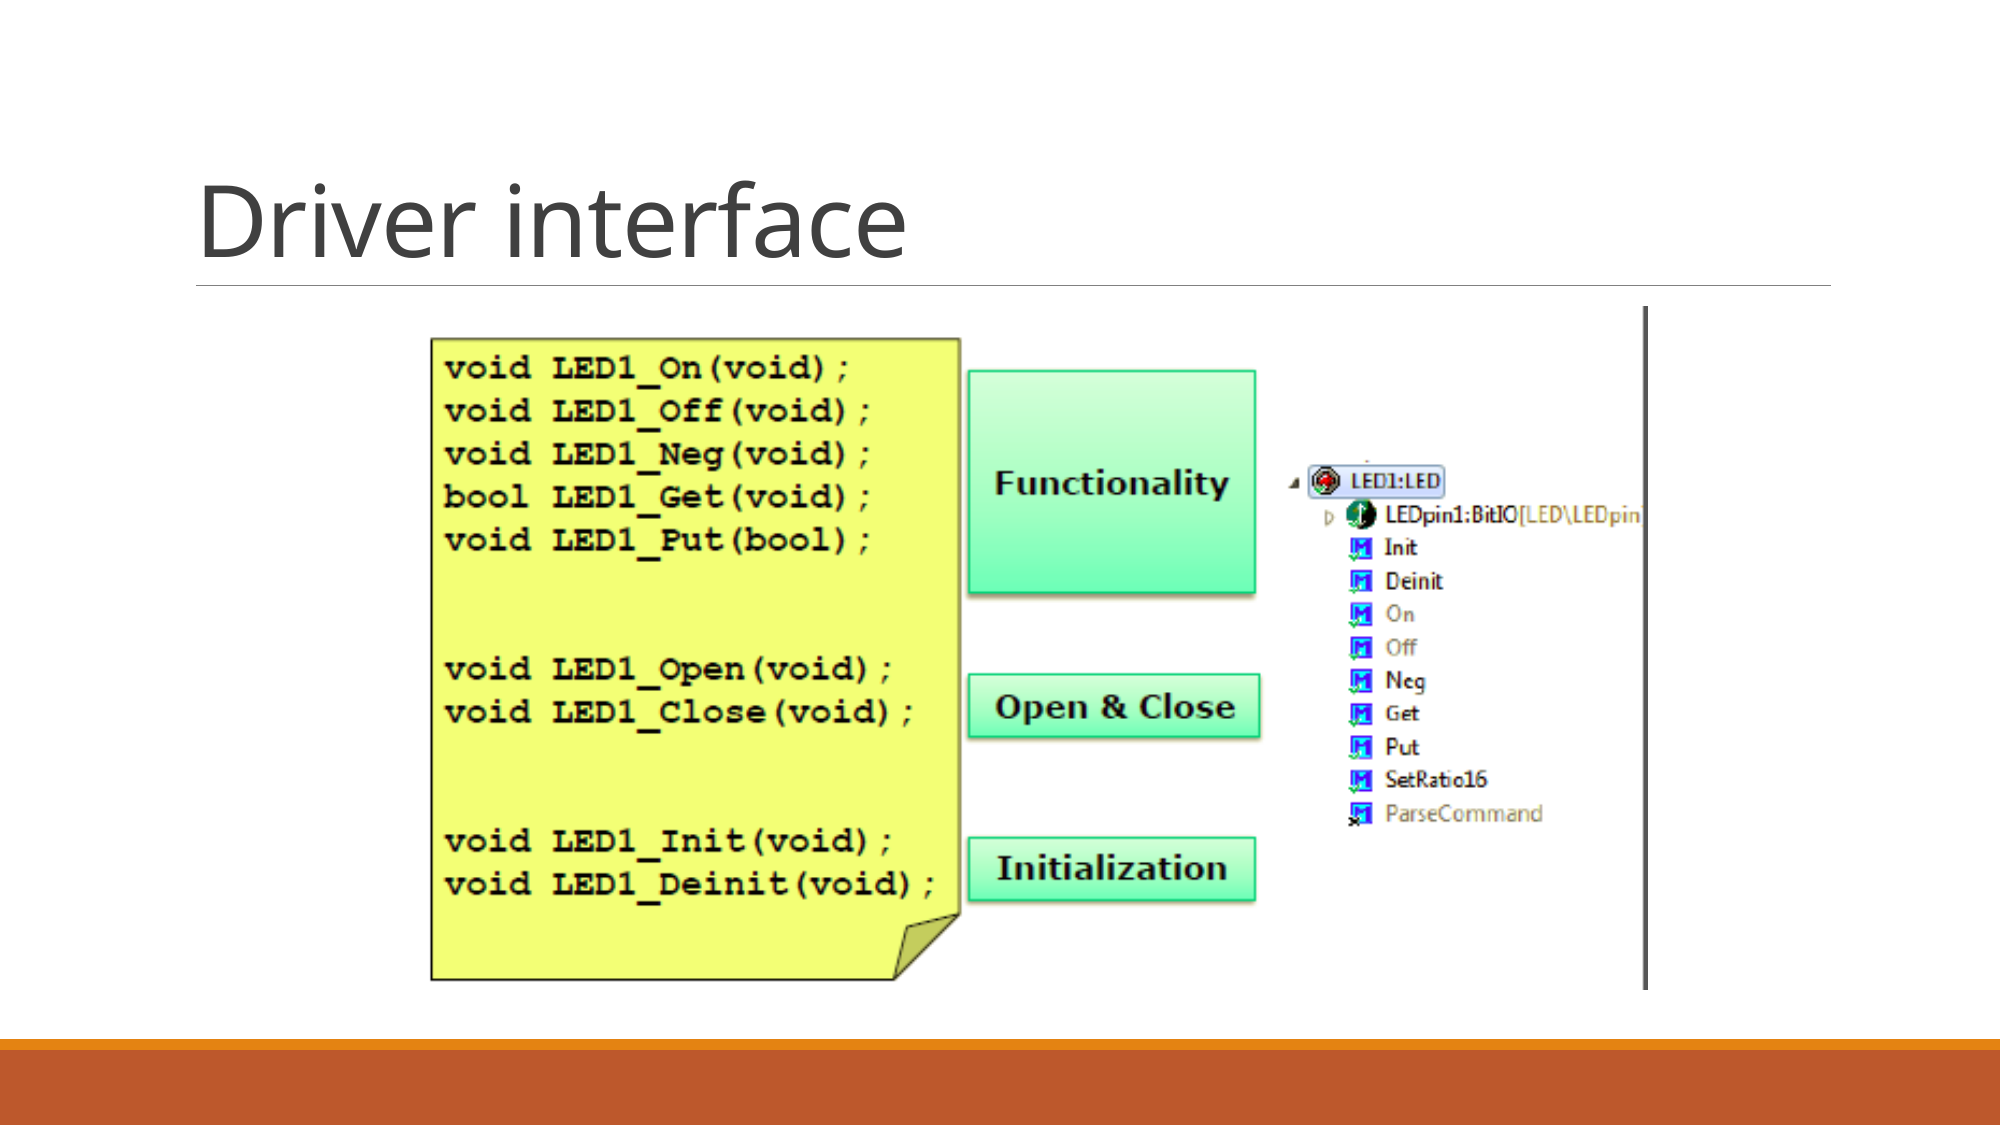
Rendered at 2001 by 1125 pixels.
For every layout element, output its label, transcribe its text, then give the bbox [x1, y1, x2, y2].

title Driver interface [180, 47, 1830, 285]
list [416, 305, 1649, 991]
